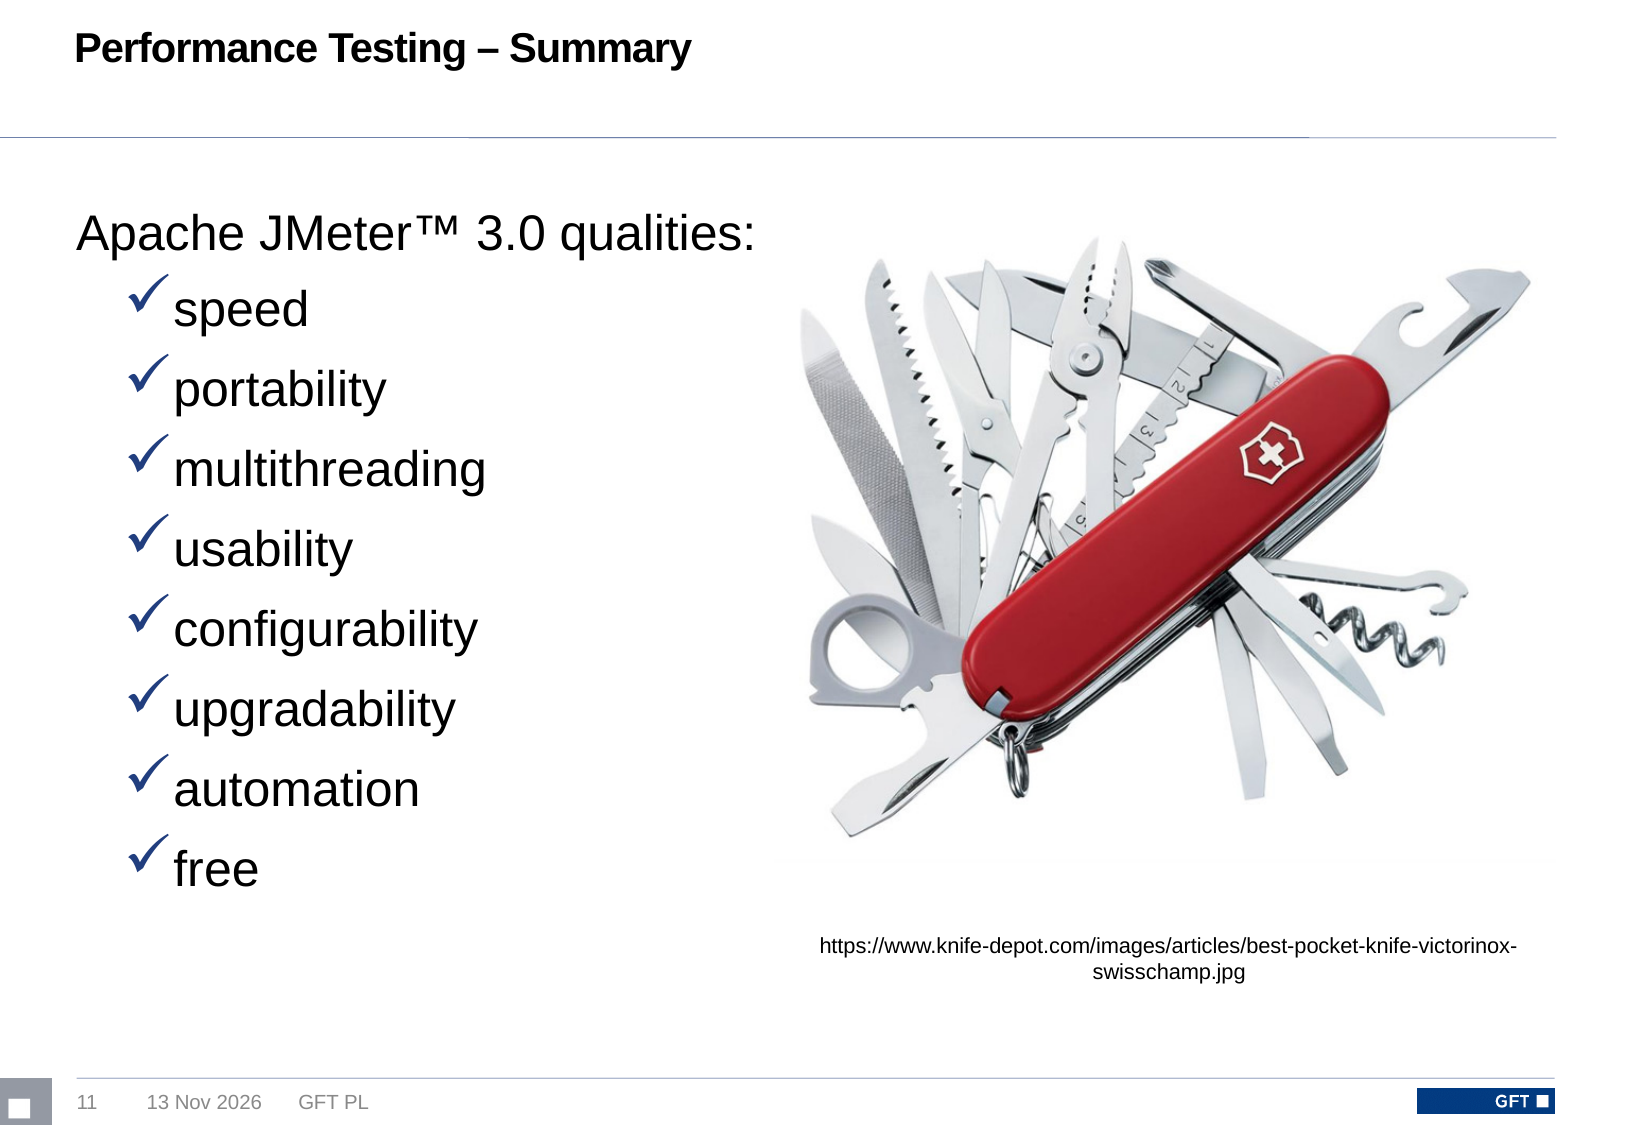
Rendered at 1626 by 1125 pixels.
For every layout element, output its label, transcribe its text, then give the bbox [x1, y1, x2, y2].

picture [773, 210, 1557, 864]
picture [1417, 1088, 1555, 1114]
title Performance Testing – Summary [74, 26, 1564, 73]
list Apache JMeter™ 3.0 qualities: speed portability multithreading usability configurability upgradability automation free [75, 172, 774, 924]
text_box https://www.knife-depot.com/images/articles/best-pocket-knife-victorinox-swisschamp.jpg [774, 923, 1564, 992]
